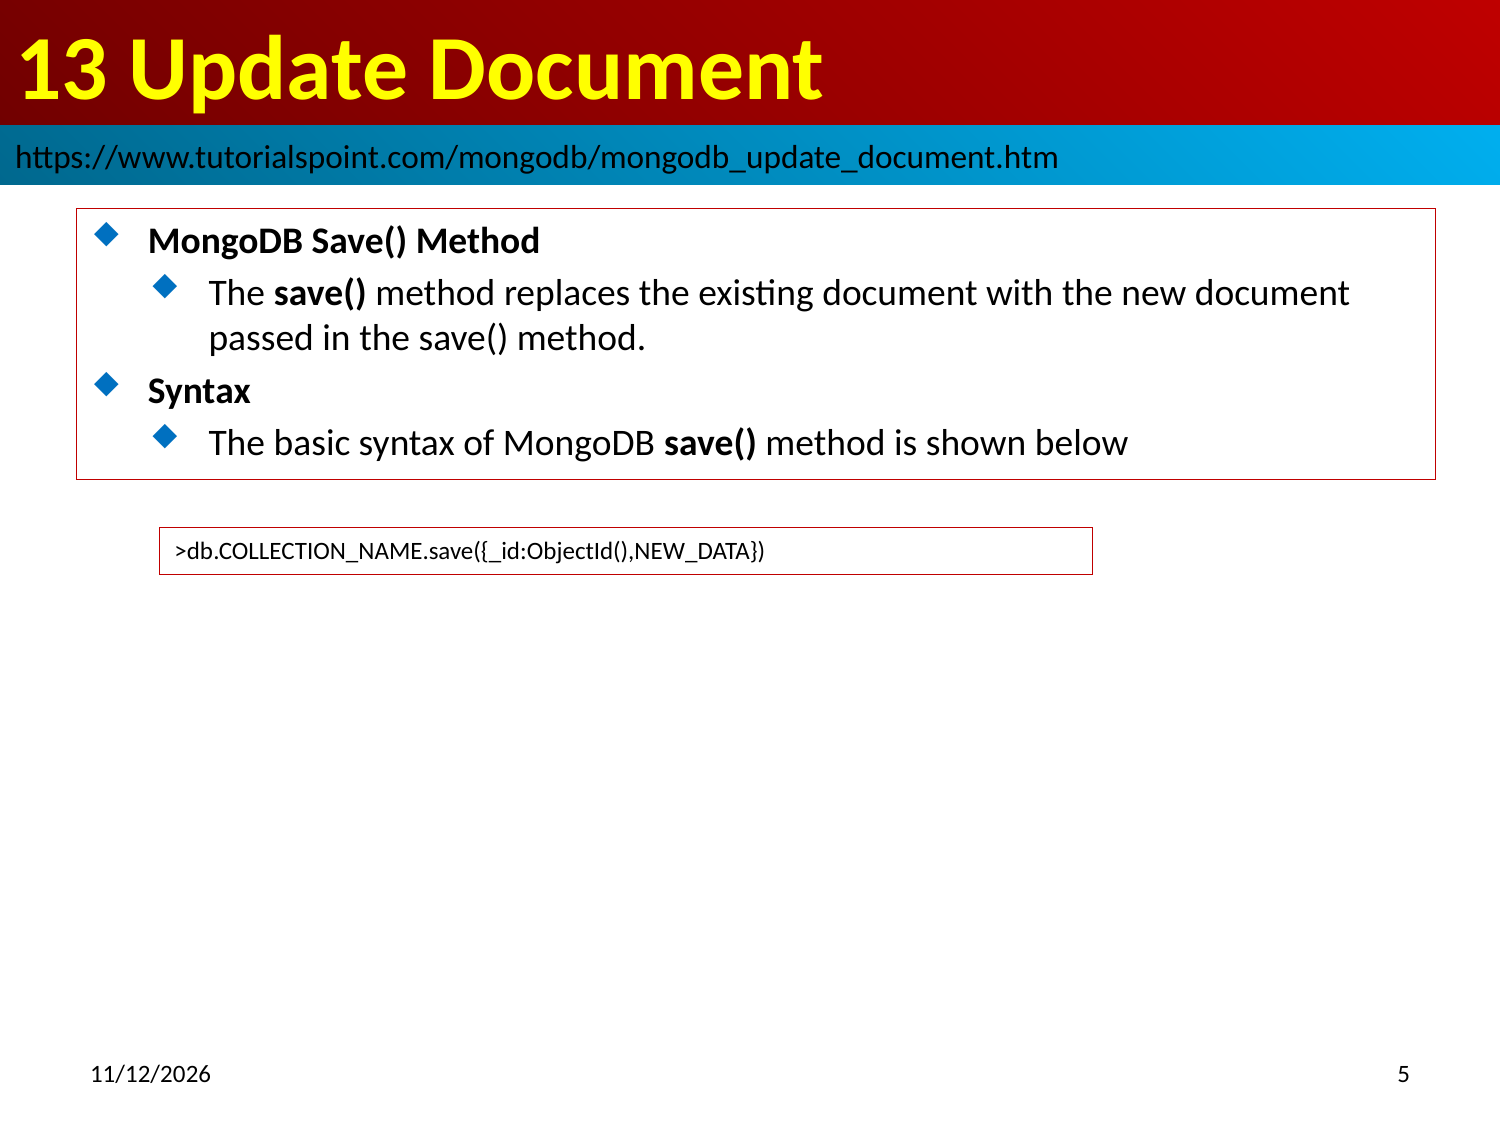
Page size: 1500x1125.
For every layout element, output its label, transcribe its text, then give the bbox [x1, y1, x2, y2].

text_box https://www.tutorialspoint.com/mongodb/mongodb_update_document.htm [0, 125, 1500, 185]
title 13 Update Document [0, 0, 1500, 125]
subtitle MongoDB Save() Method The save() method replaces the existing document with the new document passed in the save() method. Syntax The basic syntax of MongoDB save() method is shown below [76, 208, 1436, 480]
text_box >db.COLLECTION_NAME.save({_id:ObjectId(),NEW_DATA}) [159, 527, 1093, 575]
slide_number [75, 1042, 425, 1103]
slide_number 5 [1074, 1042, 1425, 1103]
